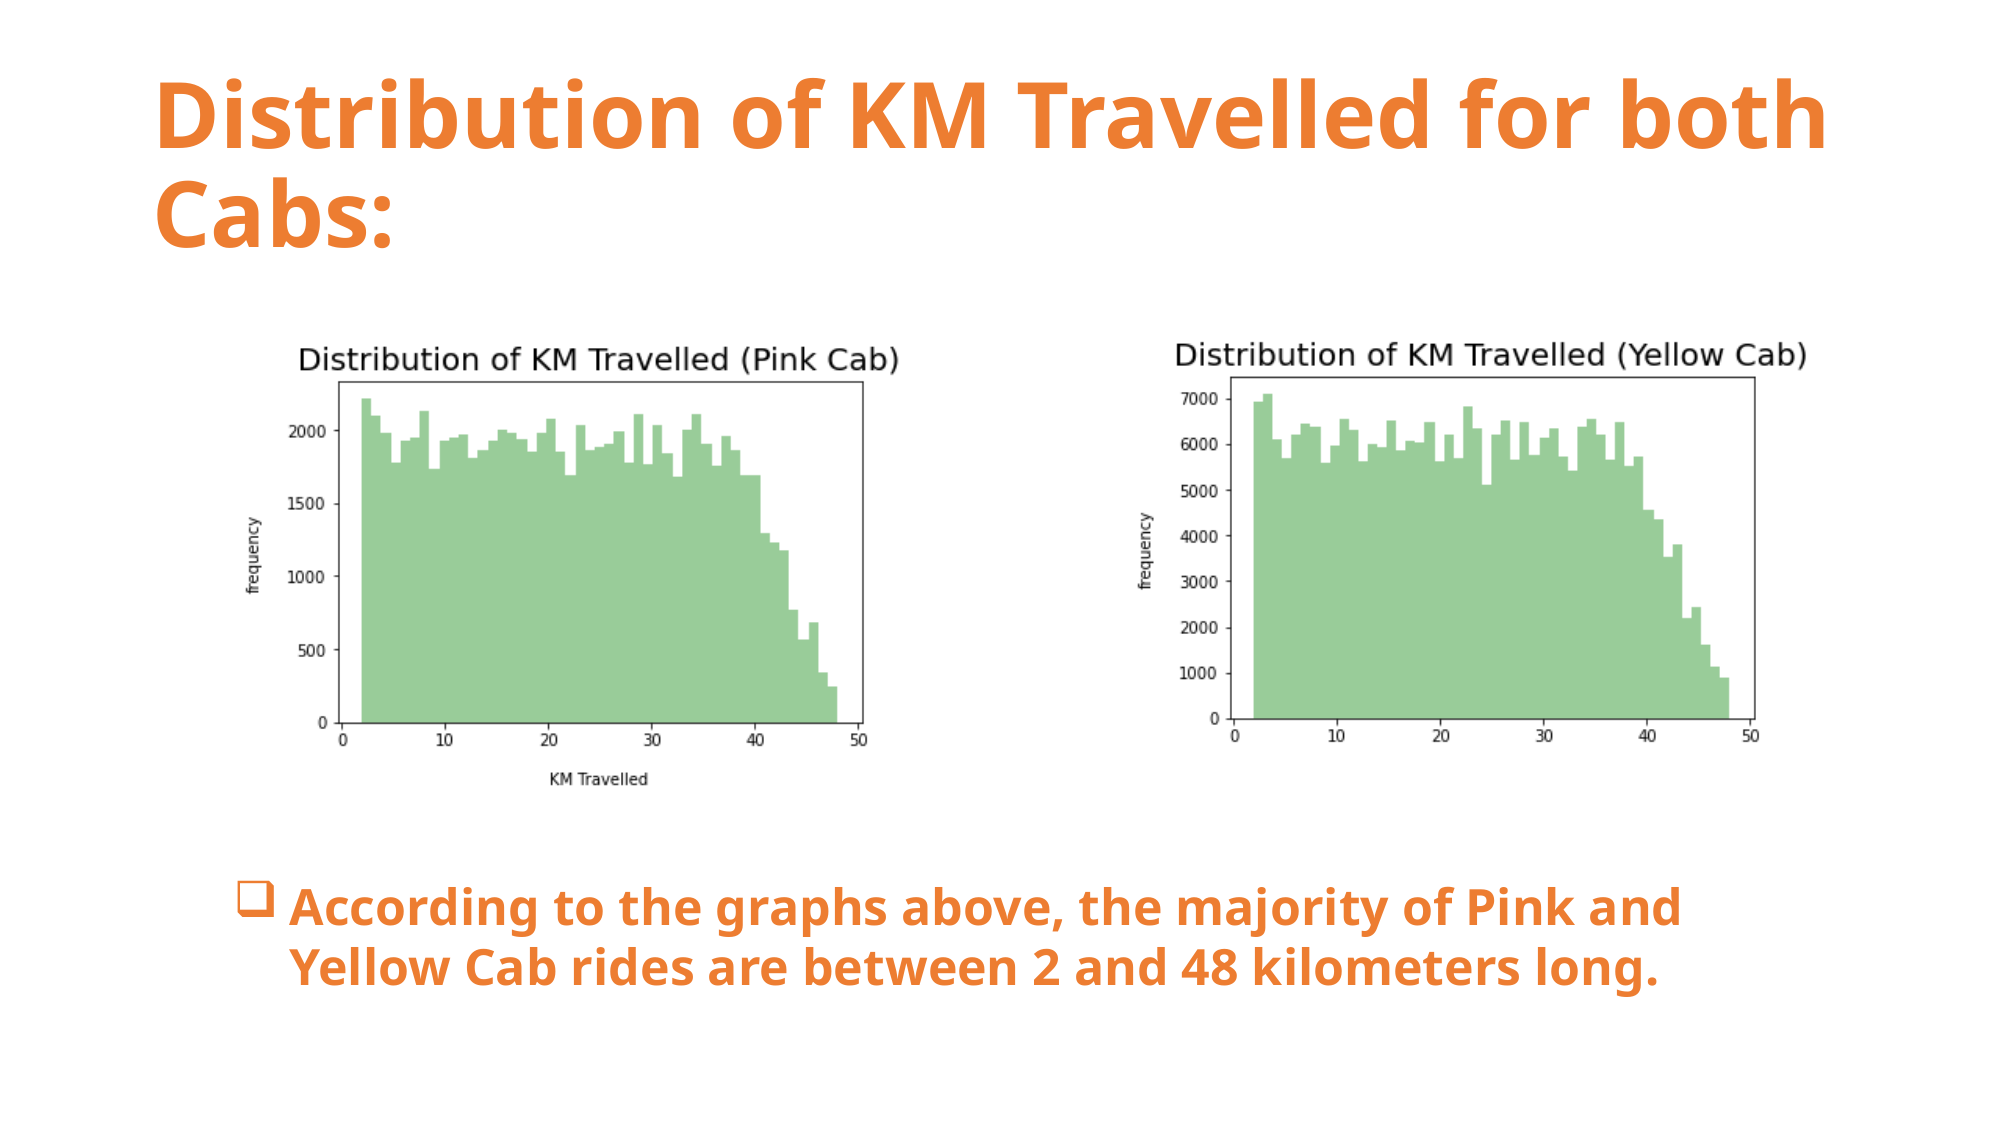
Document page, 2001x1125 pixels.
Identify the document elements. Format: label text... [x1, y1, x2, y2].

picture [218, 322, 936, 812]
text_box According to the graphs above, the majority of Pink and Yellow Cab rides are between 2 and 48 kilometers long. [218, 868, 1842, 1003]
picture [1110, 322, 1842, 750]
title Distribution of KM Travelled for both Cabs: [137, 59, 1863, 278]
